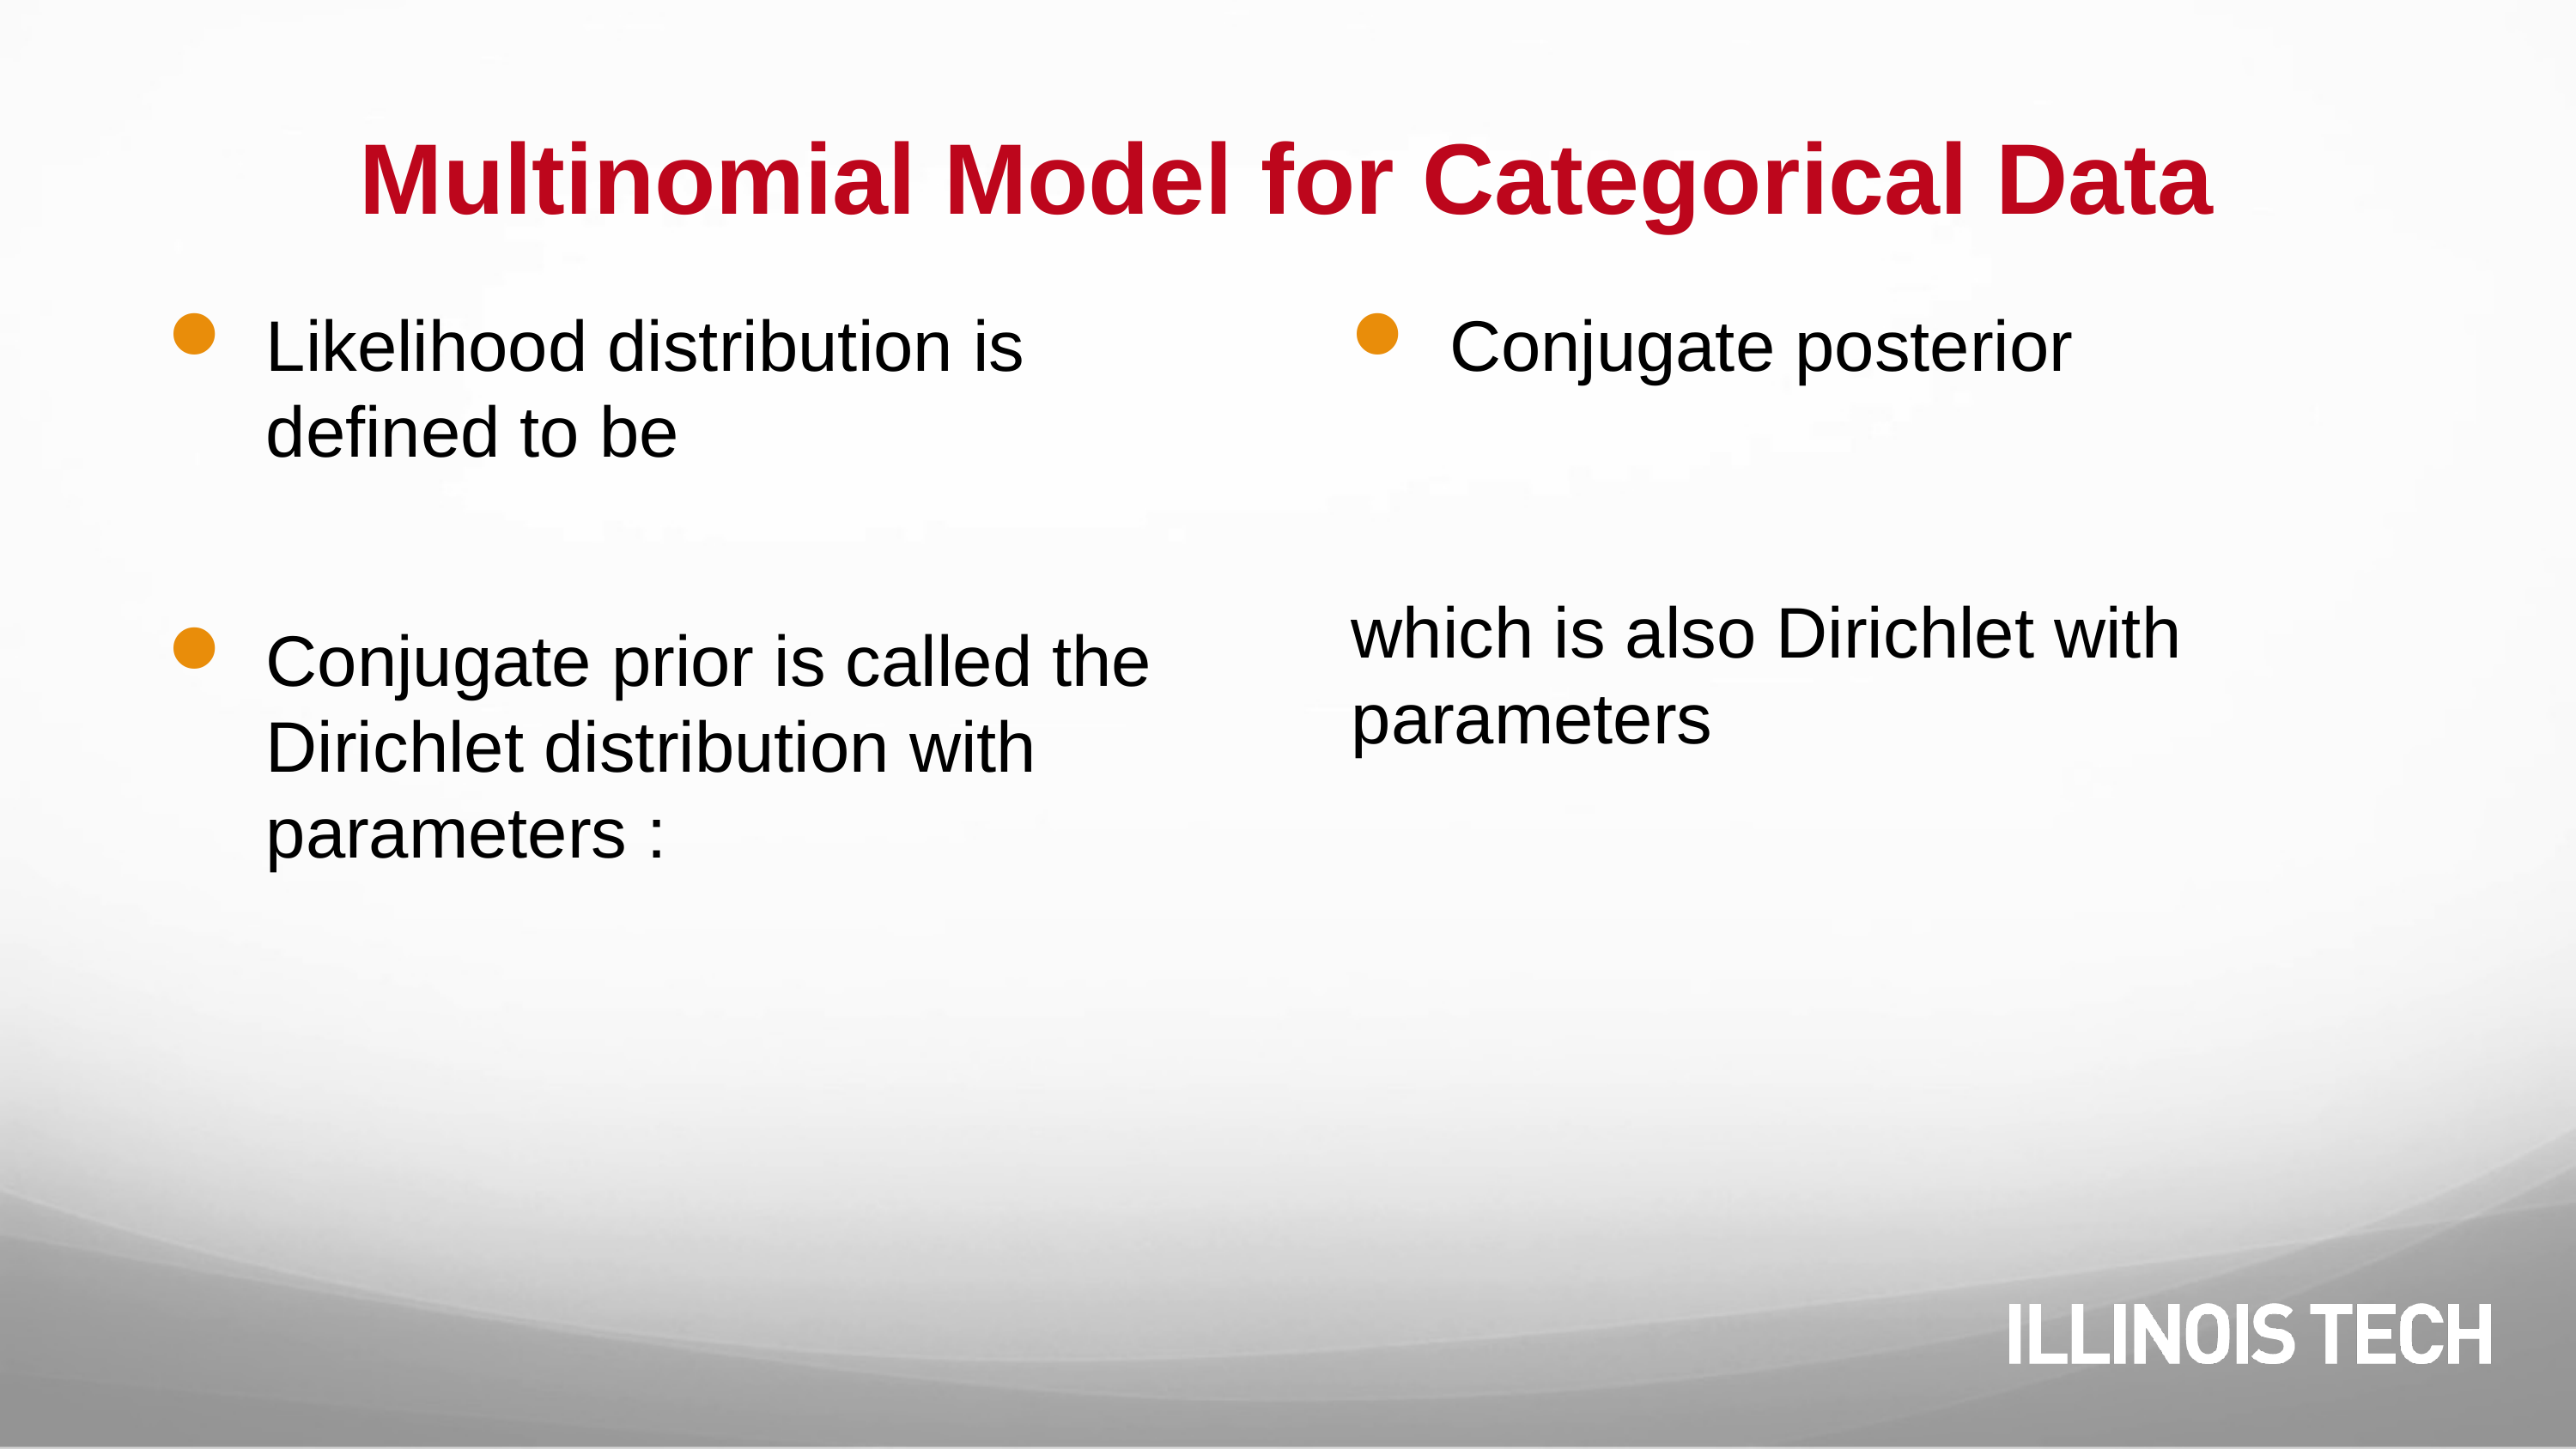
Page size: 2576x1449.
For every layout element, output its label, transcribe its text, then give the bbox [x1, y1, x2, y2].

title Multinomial Model for Categorical Data [155, 22, 2421, 241]
picture [0, 0, 2576, 1449]
